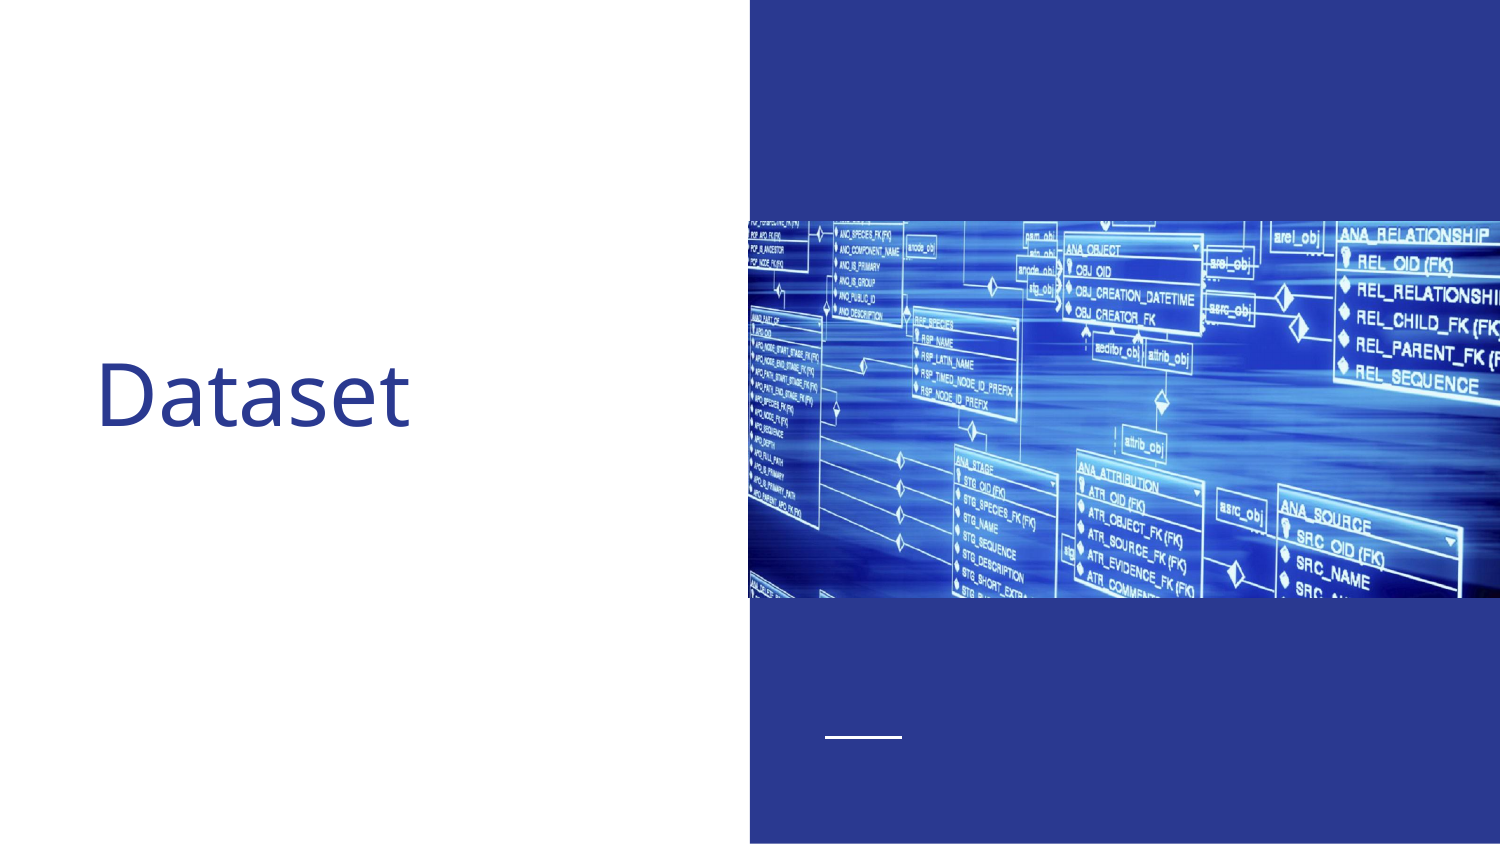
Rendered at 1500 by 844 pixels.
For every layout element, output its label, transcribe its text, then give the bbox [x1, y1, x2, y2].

title Dataset [0, 202, 585, 459]
picture [748, 221, 1500, 598]
